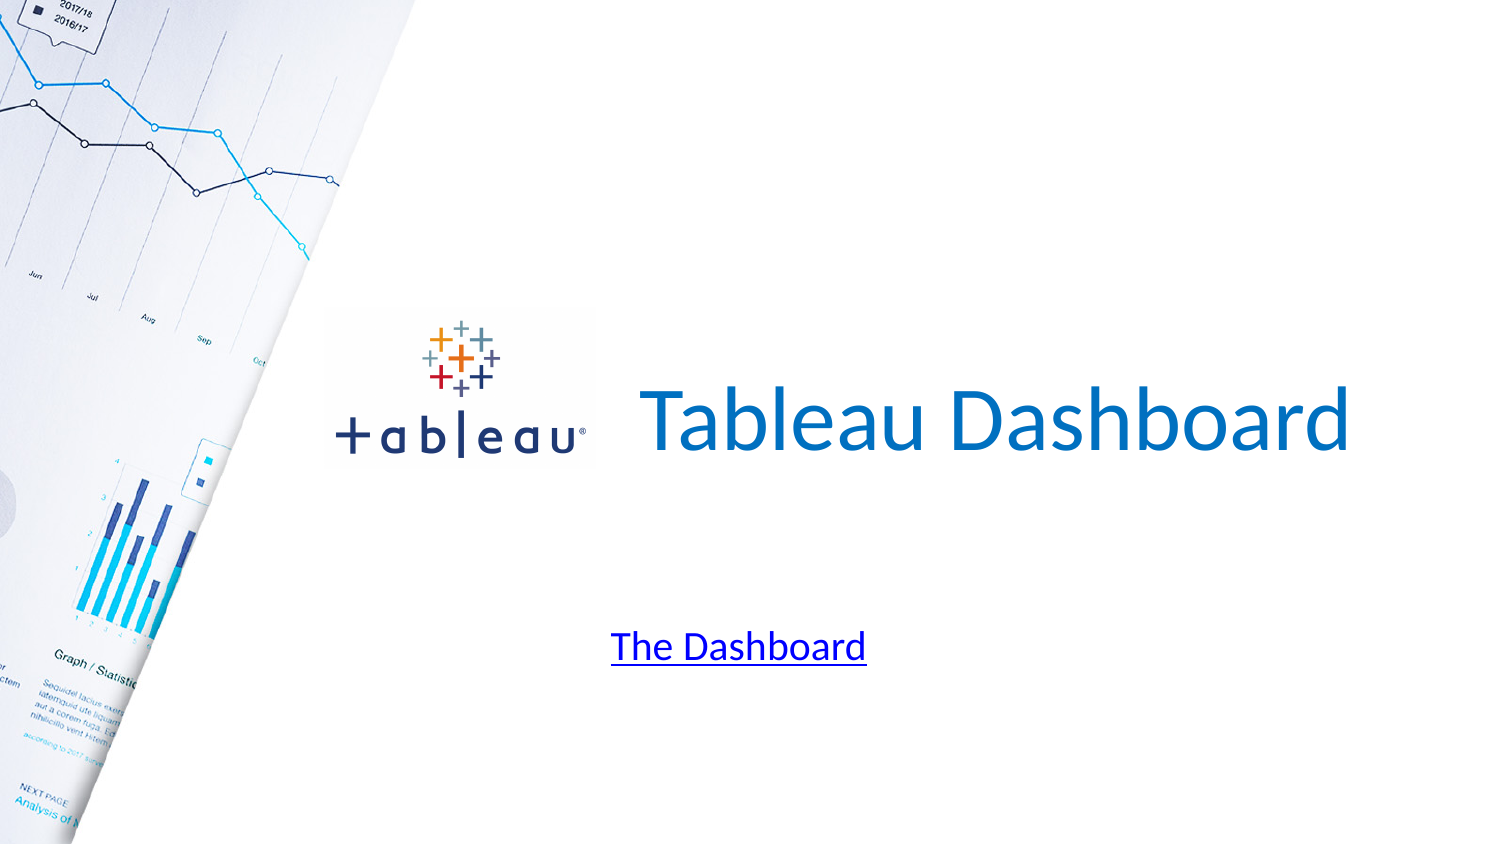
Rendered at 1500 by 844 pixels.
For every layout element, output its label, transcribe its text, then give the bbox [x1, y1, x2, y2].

picture [0, 0, 1500, 844]
text_box The Dashboard [595, 597, 897, 692]
title Tableau Dashboard [624, 366, 1402, 461]
